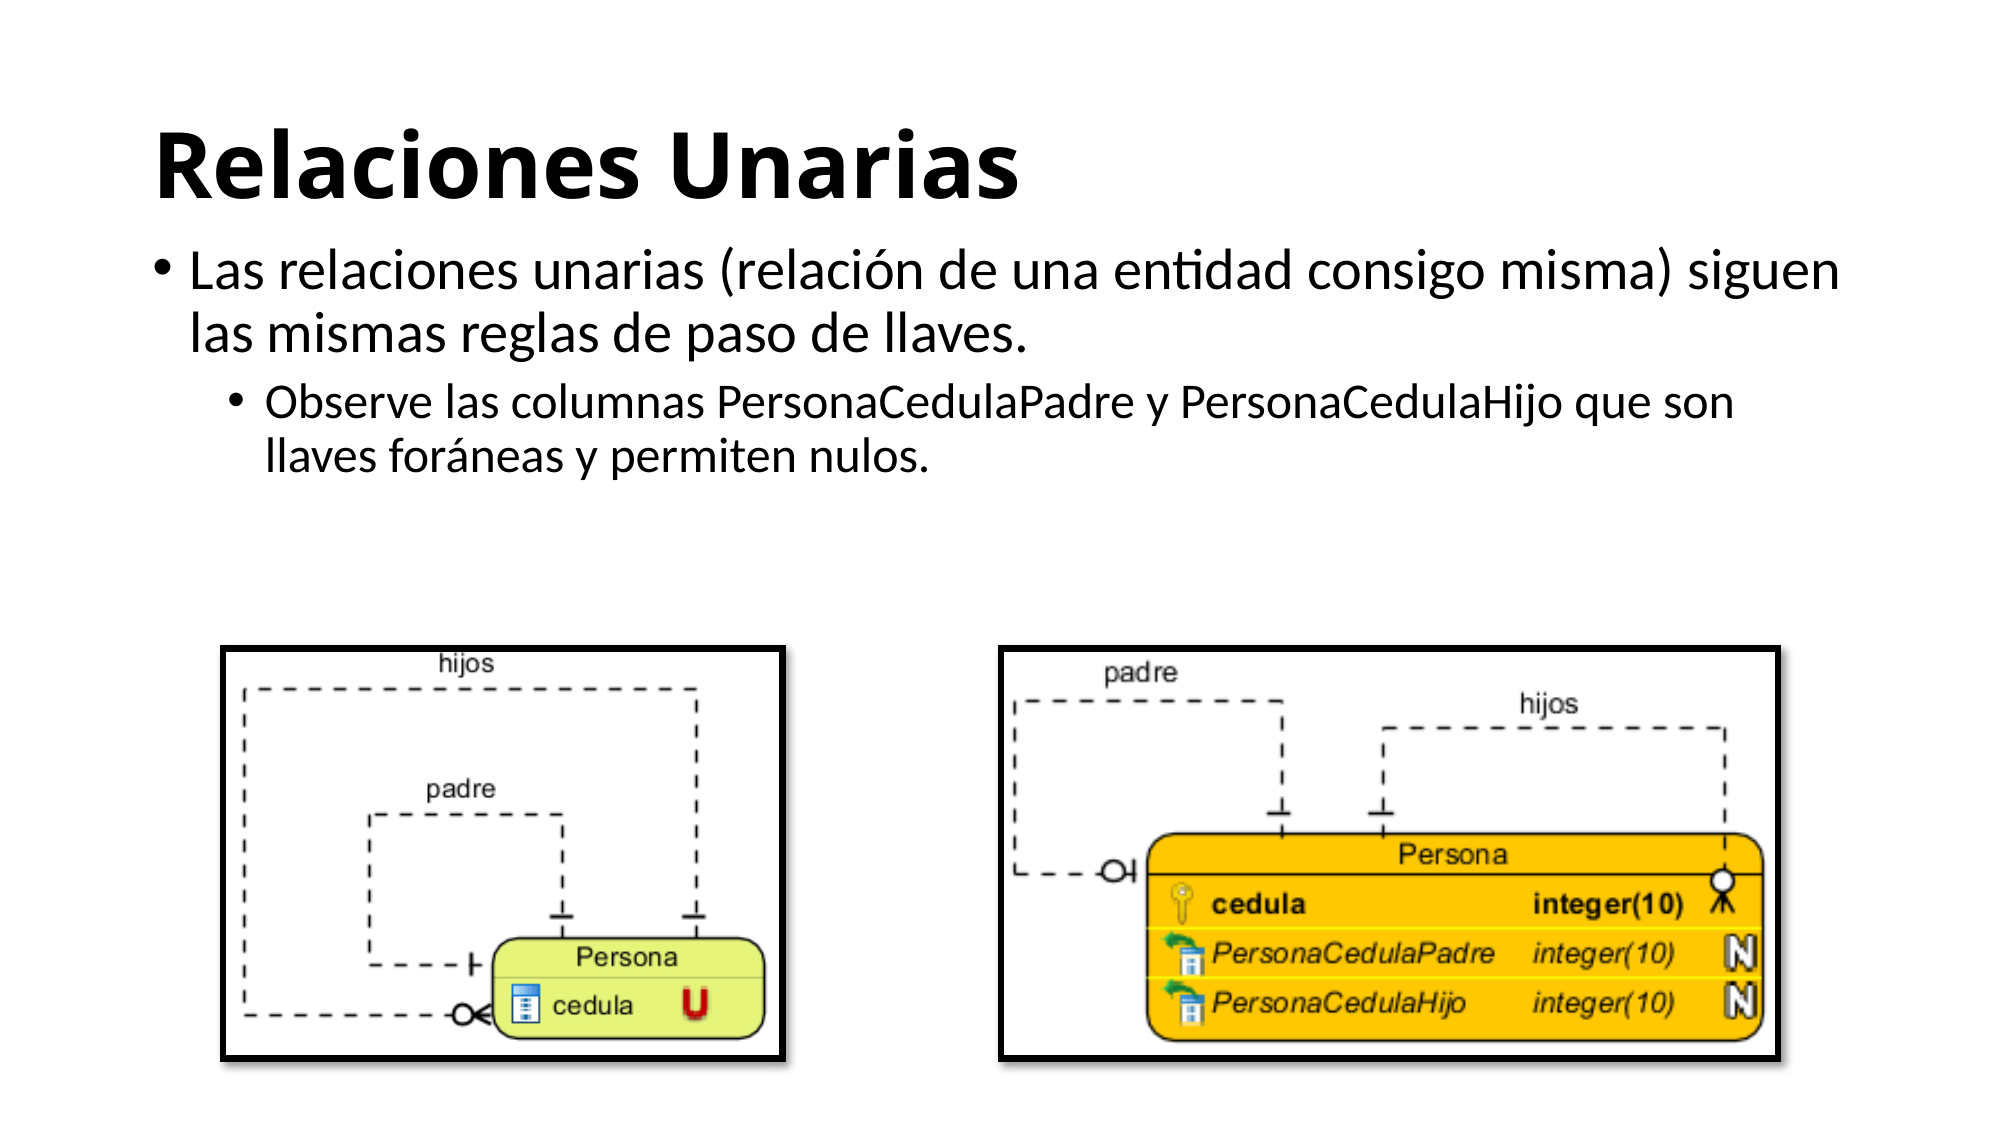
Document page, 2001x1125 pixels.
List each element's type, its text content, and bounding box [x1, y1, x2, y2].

picture [225, 651, 780, 1056]
list Las relaciones unarias (relación de una entidad consigo misma) siguen las mismas reglas de paso de llaves. Observe las columnas PersonaCedulaPadre y PersonaCedulaHijo que son llaves foráneas y permiten nulos. [137, 231, 1863, 946]
picture [1003, 651, 1776, 1056]
title Relaciones Unarias [137, 59, 1863, 231]
